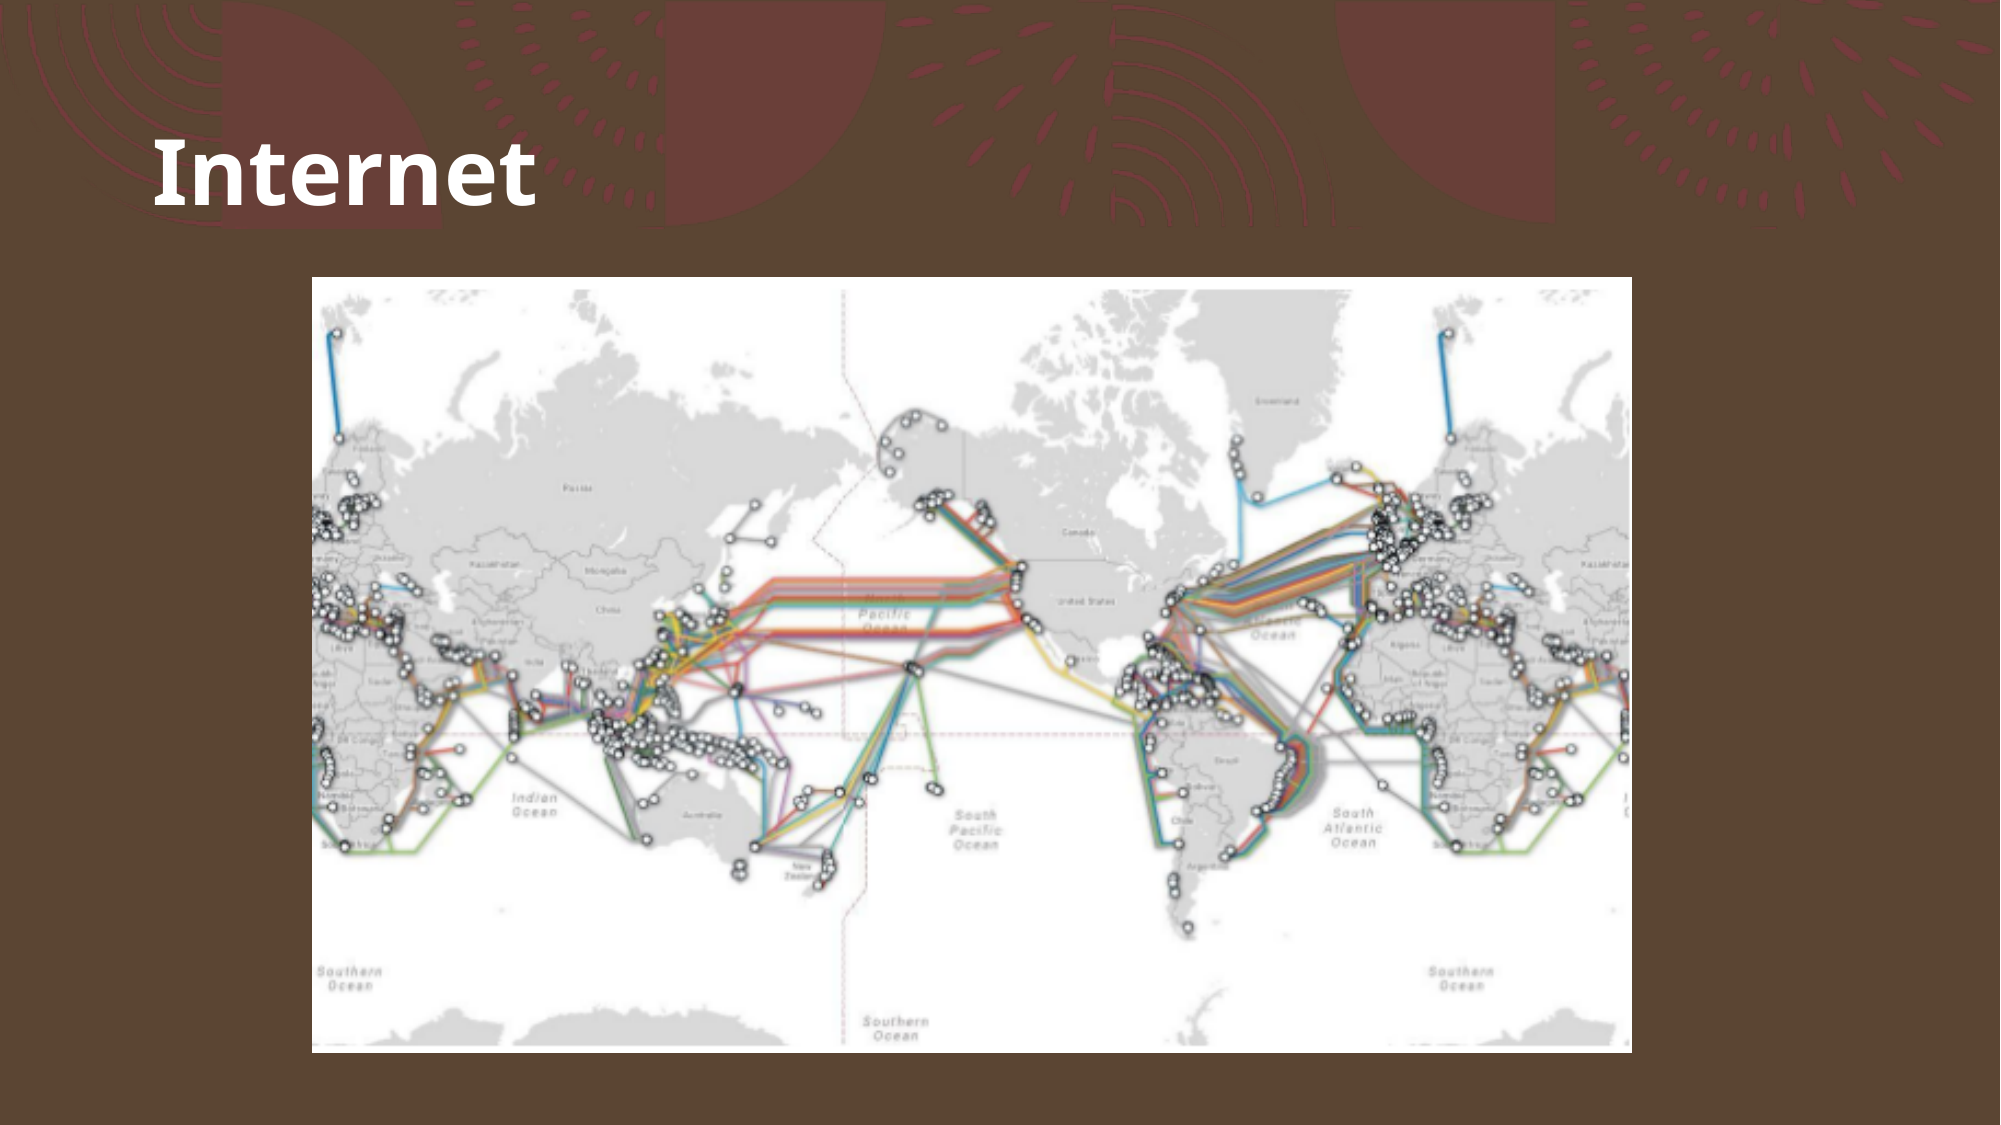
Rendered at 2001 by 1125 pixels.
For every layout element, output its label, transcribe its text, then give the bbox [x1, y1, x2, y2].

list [312, 277, 1632, 1053]
title Internet [137, 60, 1863, 278]
